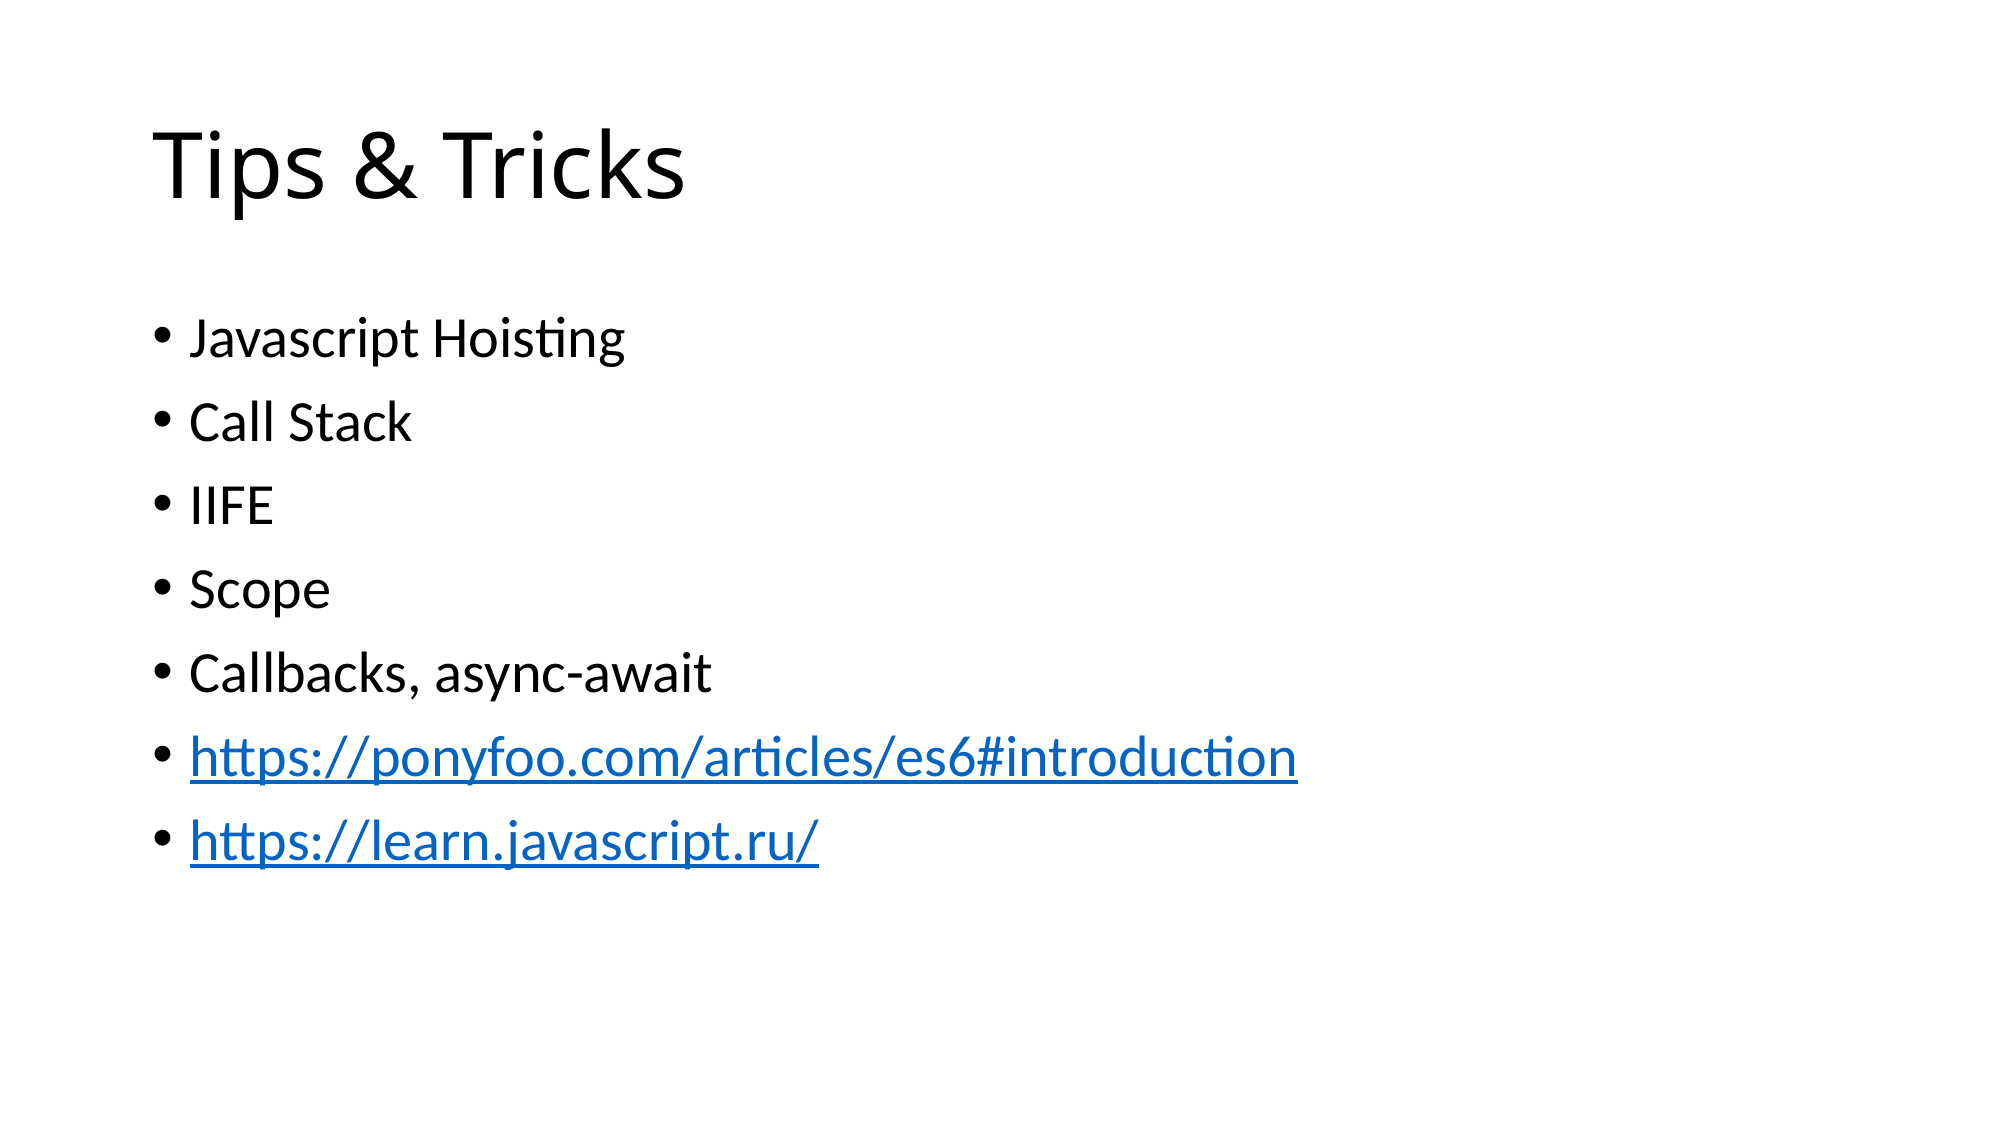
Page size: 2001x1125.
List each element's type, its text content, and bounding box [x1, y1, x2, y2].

list Javascript Hoisting Call Stack IIFE Scope Callbacks, async-await https://ponyfoo.com/articles/es6#introduction https://learn.javascript.ru/ [137, 299, 1863, 1014]
title Tips & Tricks [137, 59, 1863, 278]
